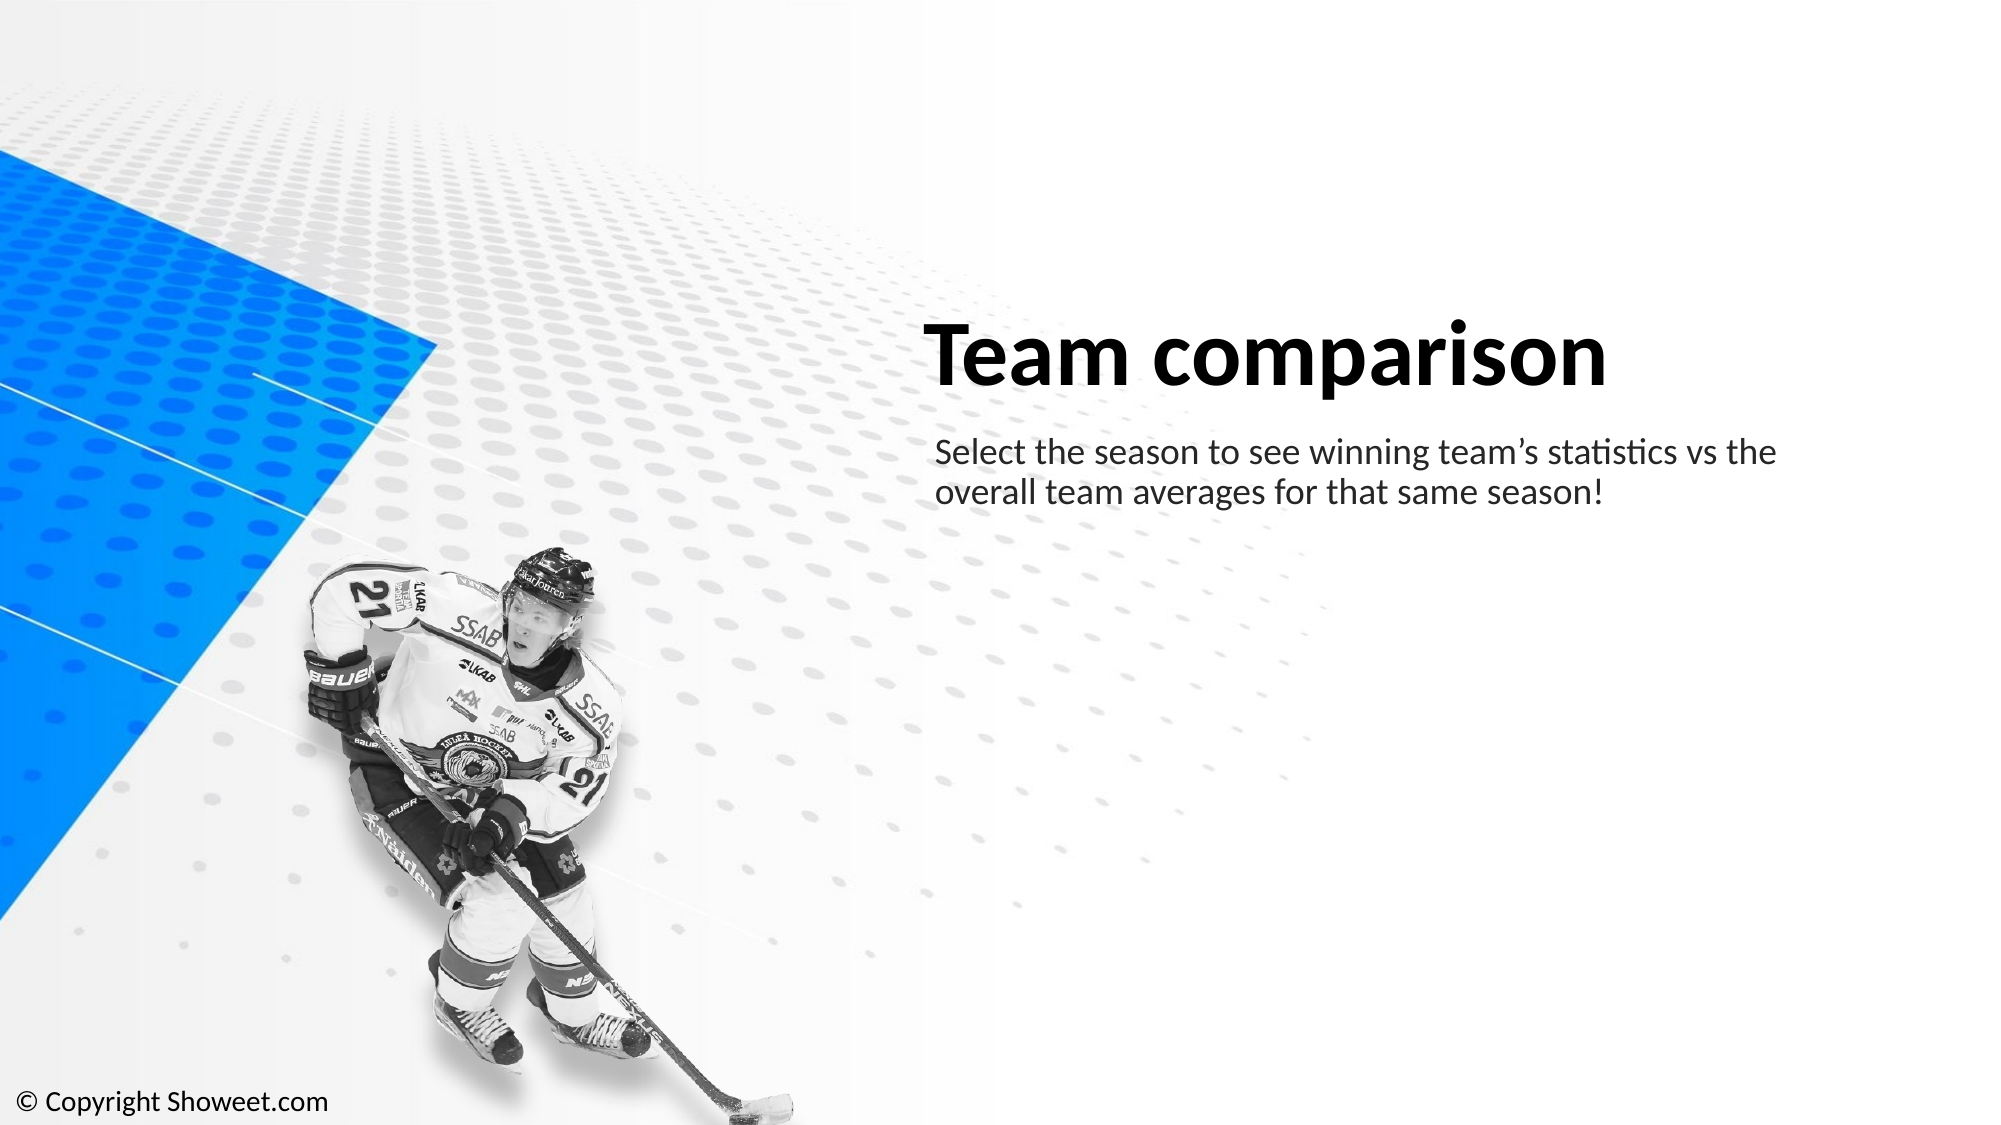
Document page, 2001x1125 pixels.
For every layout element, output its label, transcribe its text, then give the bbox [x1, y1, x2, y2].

text_box © Copyright Showeet.com [0, 1074, 285, 1125]
list Select the season to see winning team’s statistics vs the overall team averages for that same season! [919, 424, 1815, 671]
title Team comparison [908, 280, 1914, 414]
picture [0, 0, 2000, 1125]
